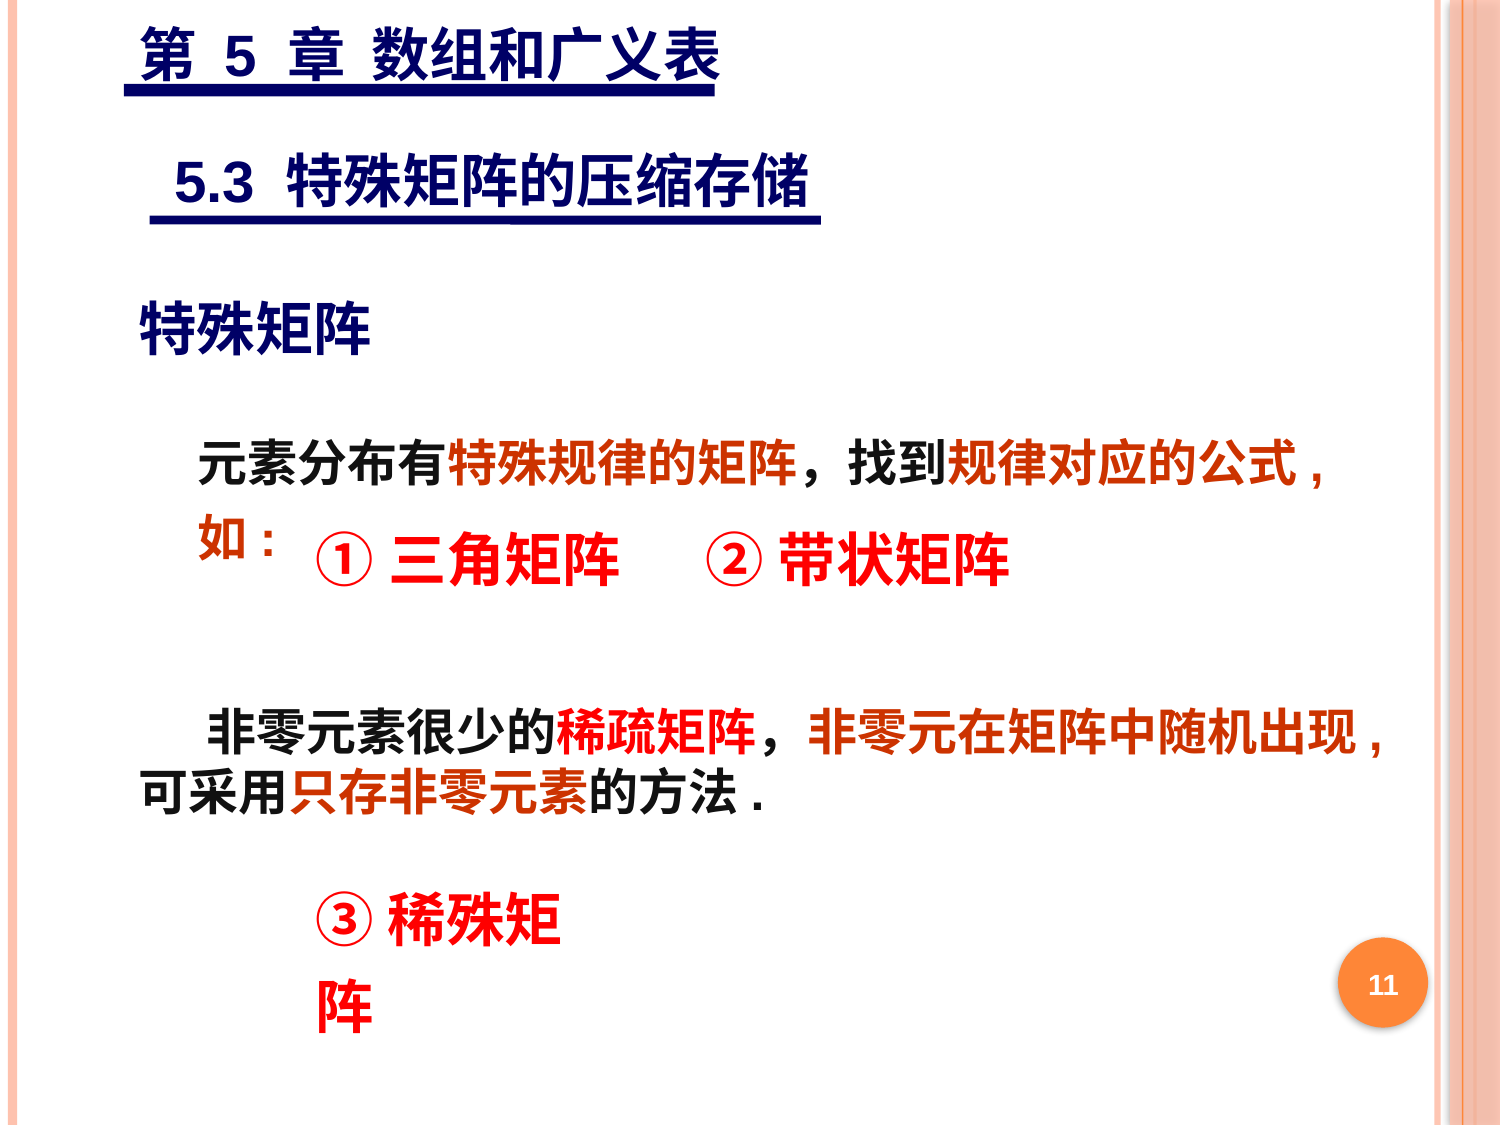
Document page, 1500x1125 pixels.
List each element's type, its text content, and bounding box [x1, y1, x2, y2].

slide_number 11 [1333, 940, 1434, 1026]
text_box 5.3 特殊矩阵的压缩存储 [159, 137, 880, 222]
text_box ①三角矩阵 [301, 574, 690, 601]
text_box 非零元素很少的稀疏矩阵，非零元在矩阵中随机出现, 可采用只存非零元素的方法. [123, 692, 1424, 828]
text_box 特殊矩阵 [123, 267, 455, 370]
text_box ②带状矩阵 [690, 574, 1132, 601]
text_box 元素分布有特殊规律的矩阵，找到规律对应的公式,如: [183, 408, 1353, 574]
text_box ③稀殊矩阵 [301, 857, 632, 1048]
text_box 第 5 章 数组和广义表 [123, 10, 762, 96]
